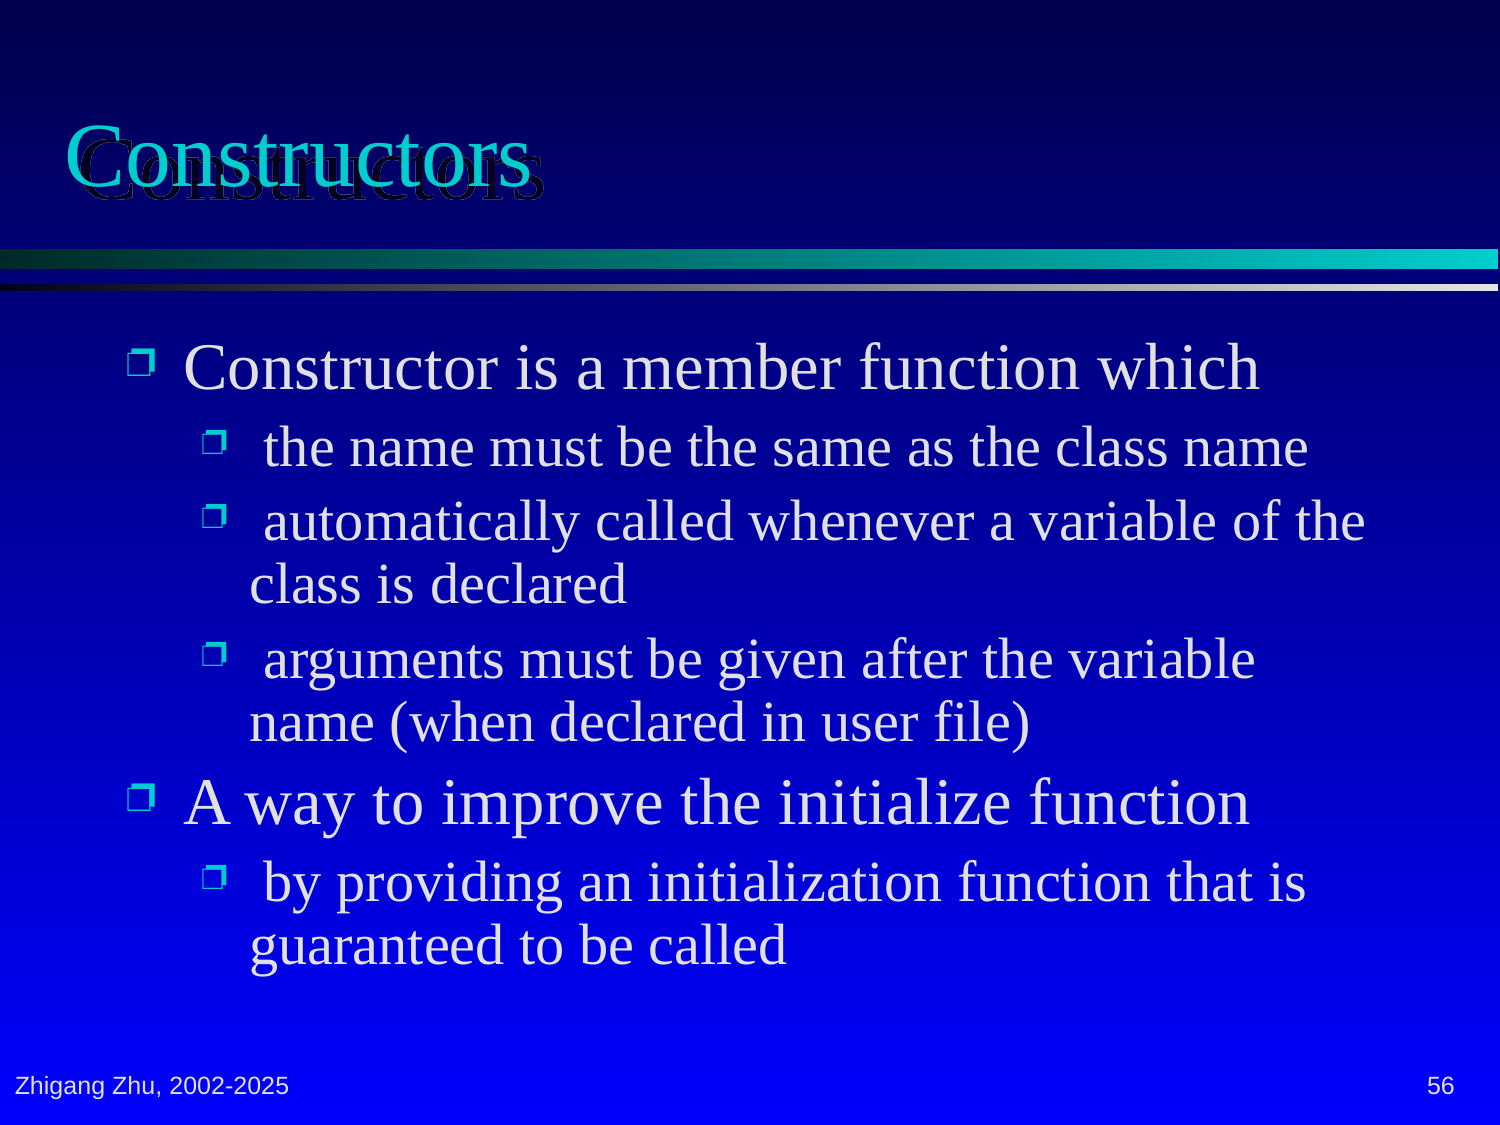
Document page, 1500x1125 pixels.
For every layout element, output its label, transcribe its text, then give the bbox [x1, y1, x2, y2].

list Constructor is a member function which the name must be the same as the class name automatically called whenever a variable of the class is declared arguments must be given after the variable name (when declared in user file) A way to improve the initialize function by providing an initialization function that is guaranteed to be called [111, 324, 1388, 1001]
title Constructors [49, 55, 1326, 245]
